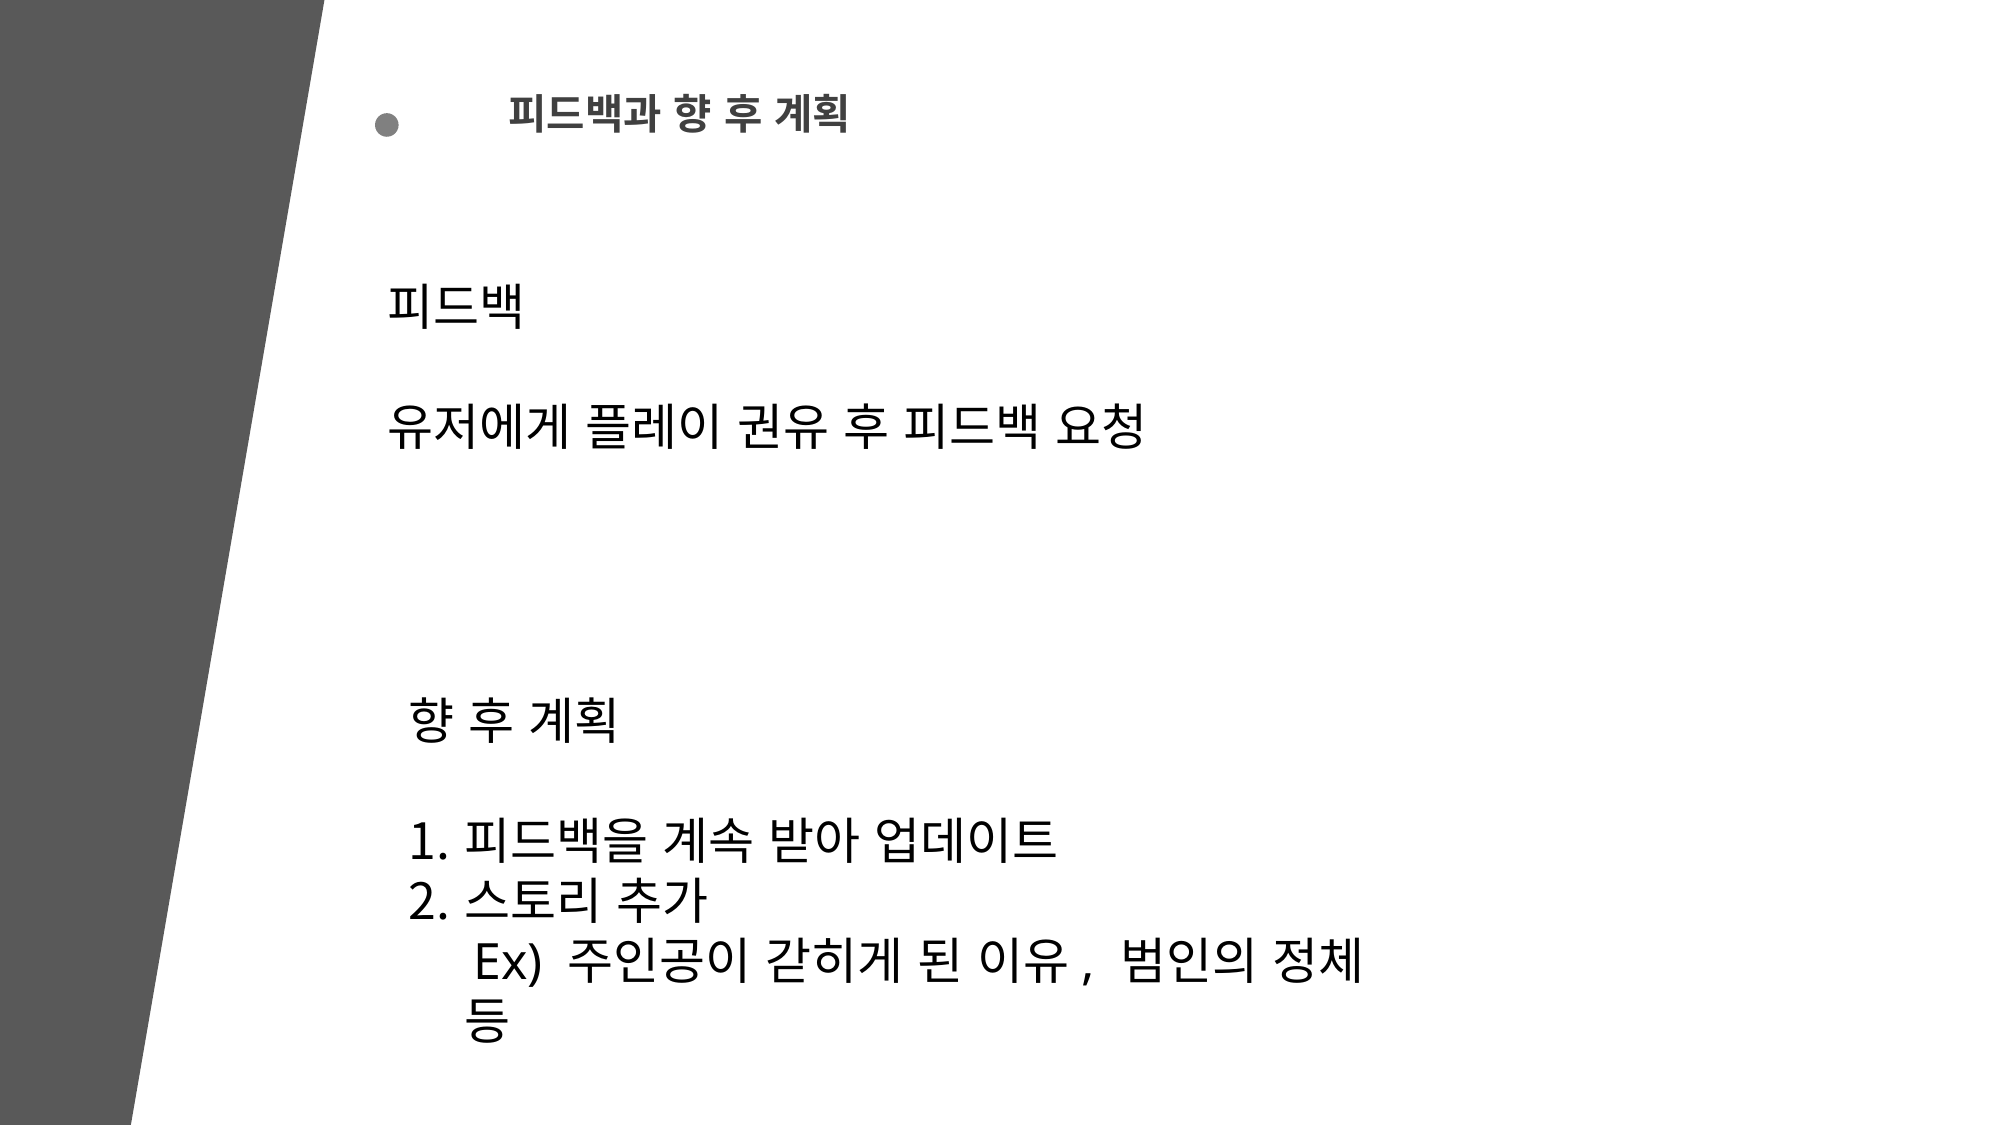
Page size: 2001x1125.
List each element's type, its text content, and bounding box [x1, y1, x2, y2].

text_box 피드백 유저에게 플레이 권유 후 피드백 요청 [373, 268, 1731, 703]
text_box [373, 112, 400, 138]
text_box 향 후 계획 피드백을 계속 받아 업데이트 스토리 추가 Ex) 주인공이 갇히게 된 이유, 범인의 정체 등 [393, 682, 1437, 1058]
text_box [0, 0, 326, 1125]
text_box 피드백과 향 후 계획 [492, 55, 1421, 261]
